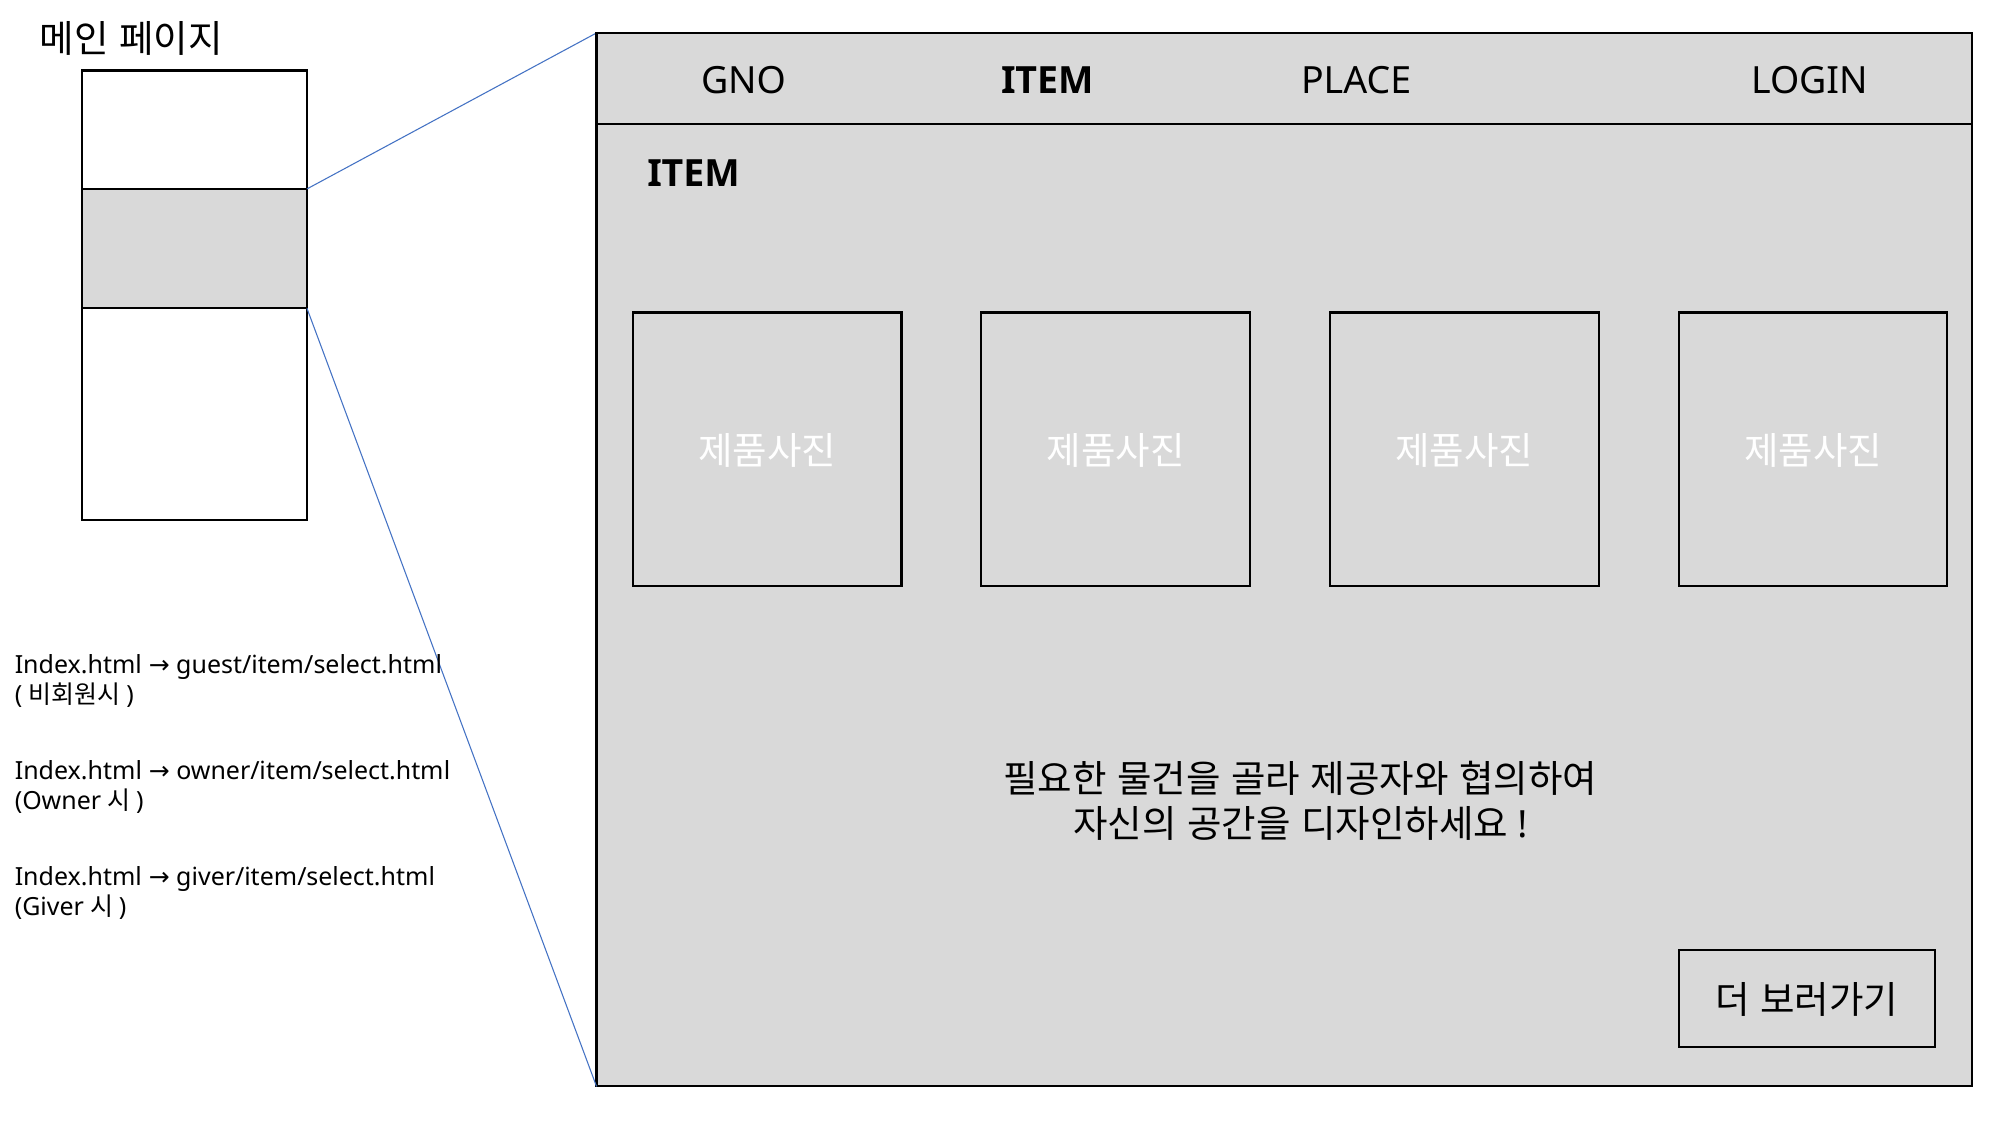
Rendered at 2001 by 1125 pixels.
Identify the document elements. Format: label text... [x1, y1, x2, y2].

text_box Index.html → guest/item/select.html (비회원시) [0, 641, 306, 746]
text_box Index.html → owner/item/select.html (Owner시) [0, 747, 306, 852]
text_box 제품사진 [632, 311, 903, 587]
text_box 제품사진 [1678, 311, 1948, 587]
text_box 메인 페이지 [24, 8, 238, 68]
text_box 필요한 물건을 골라 제공자와 협의하여 자신의 공간을 디자인하세요! [988, 747, 1613, 853]
text_box GNO ITEM PLACE LOGIN [597, 32, 1973, 125]
text_box [81, 69, 306, 188]
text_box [306, 32, 597, 189]
text_box 제품사진 [980, 311, 1251, 587]
text_box [81, 309, 306, 521]
text_box [81, 188, 308, 309]
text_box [306, 308, 597, 1087]
text_box 제품사진 [1329, 311, 1600, 587]
text_box [595, 125, 1973, 1087]
text_box Index.html → giver/item/select.html (Giver시) [0, 853, 306, 928]
text_box 더 보러가기 [1678, 949, 1936, 1048]
text_box ITEM [632, 141, 755, 202]
